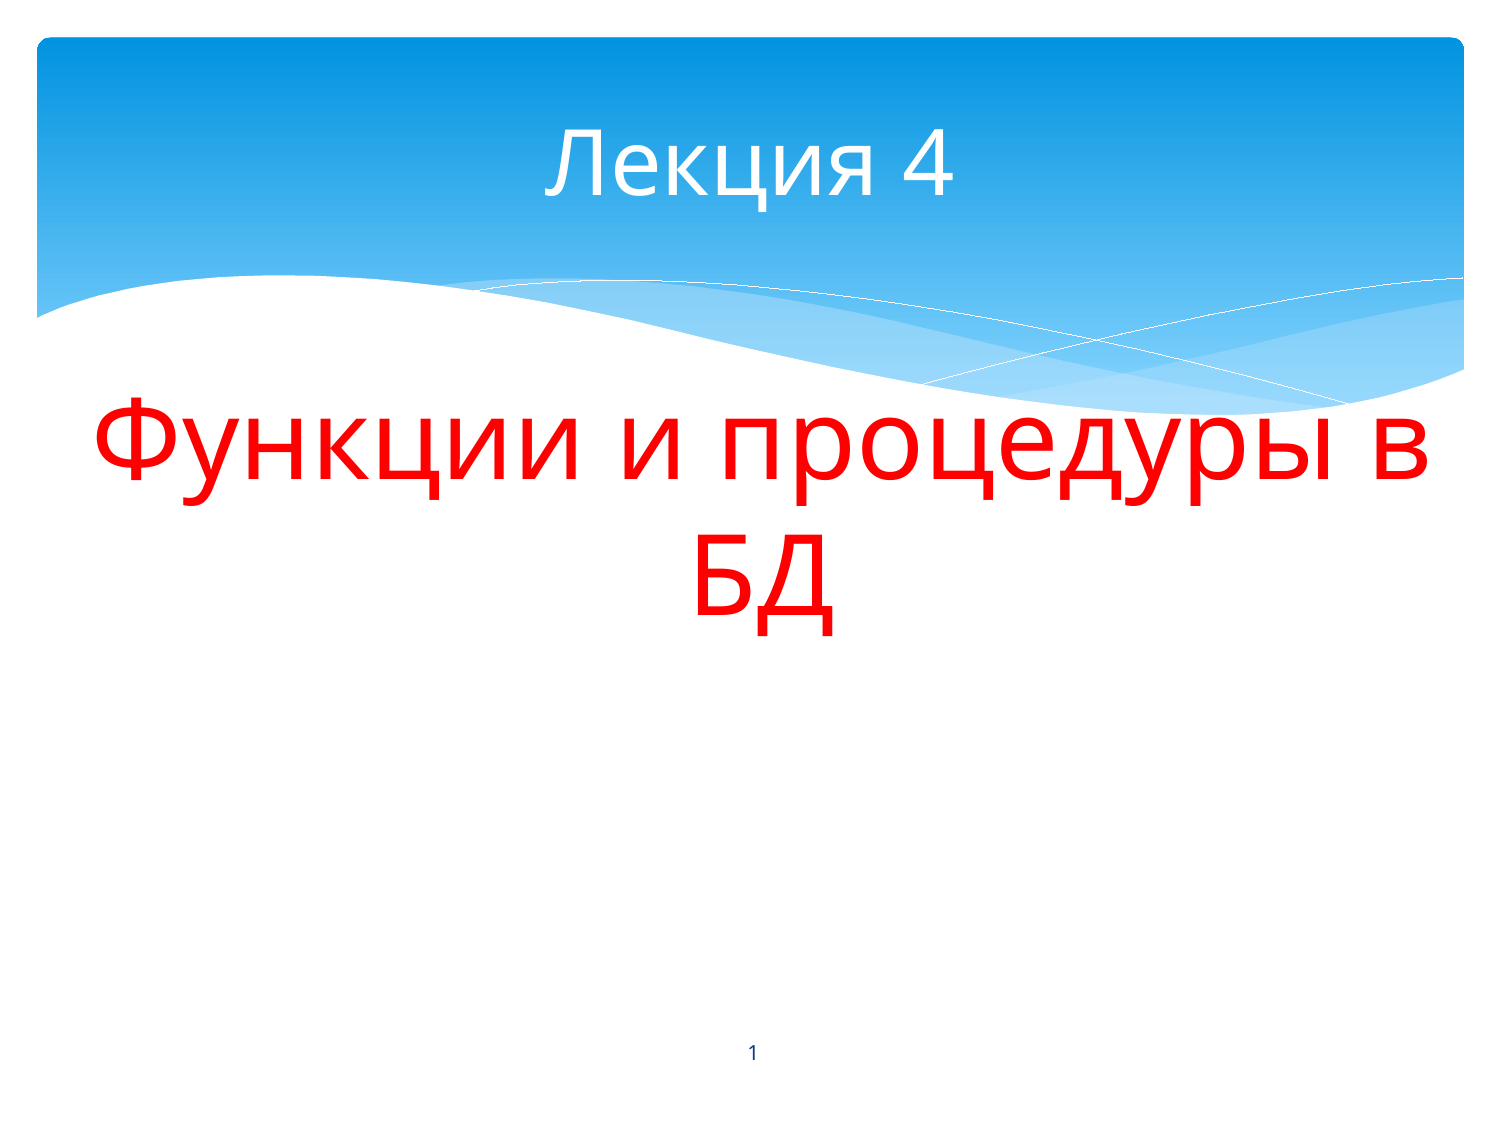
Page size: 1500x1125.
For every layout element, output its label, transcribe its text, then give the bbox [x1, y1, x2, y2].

title Лекция 4 [75, 55, 1425, 261]
slide_number 1 [654, 728, 846, 1125]
text_box Функции и процедуры в БД [82, 365, 1442, 638]
